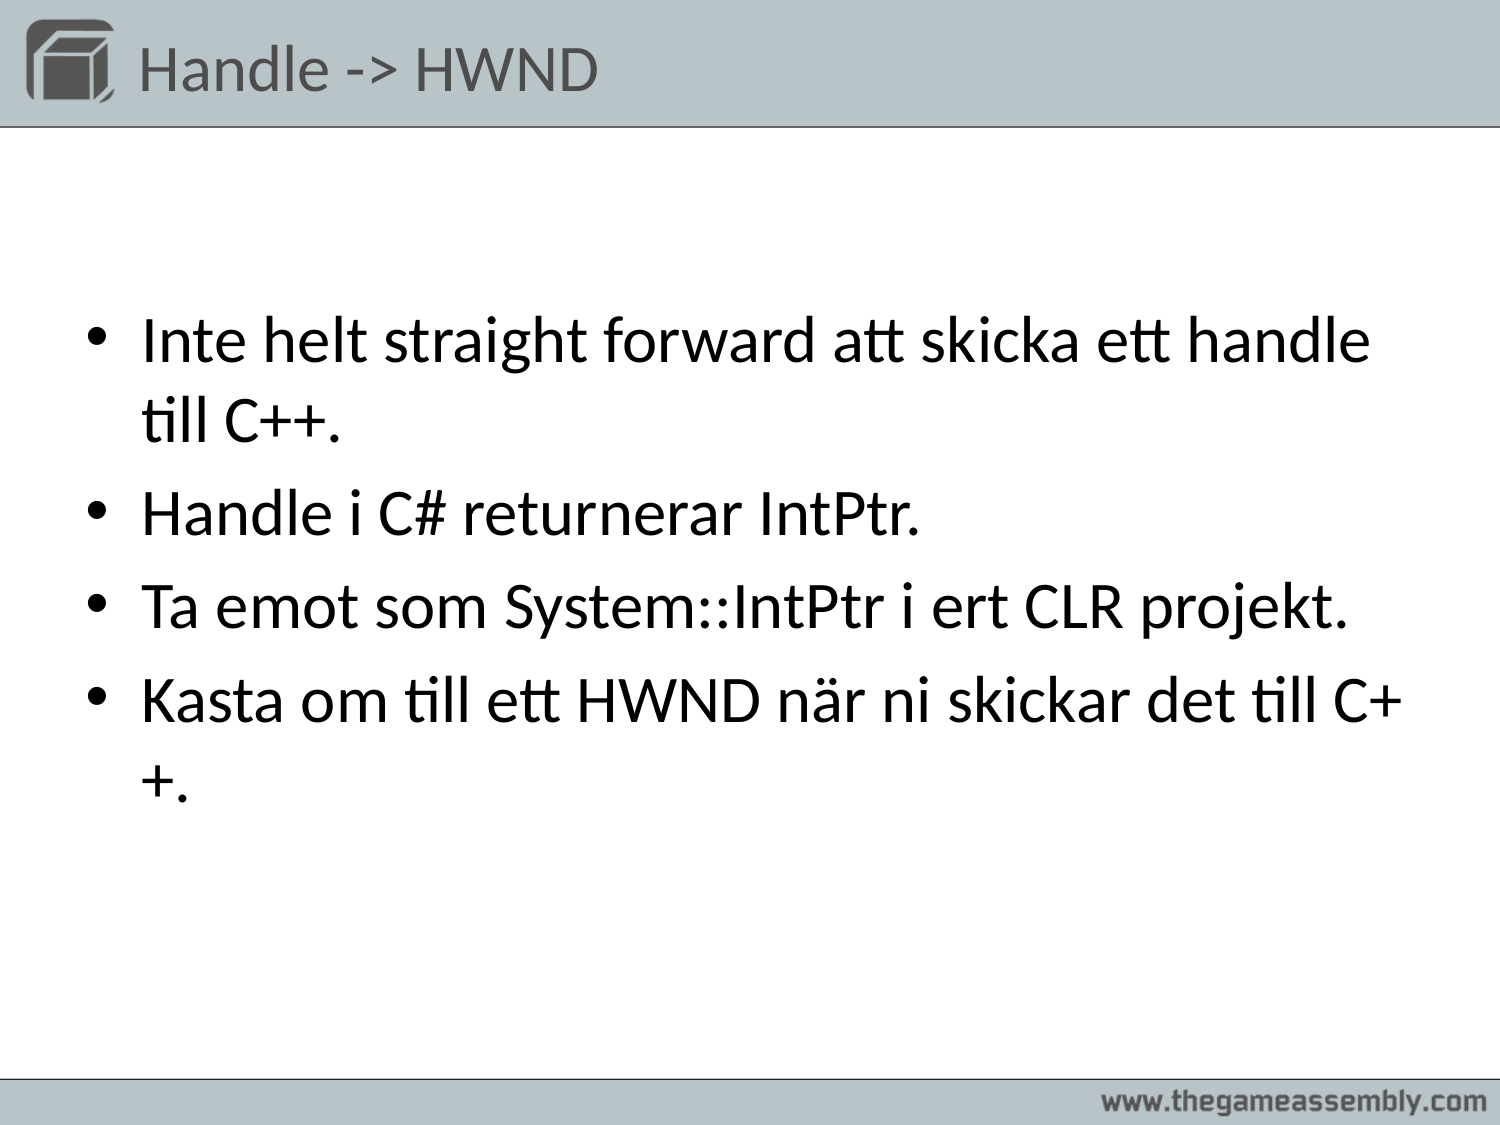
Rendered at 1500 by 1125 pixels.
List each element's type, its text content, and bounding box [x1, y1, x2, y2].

list Inte helt straight forward att skicka ett handle till C++. Handle i C# returnerar IntPtr. Ta emot som System::IntPtr i ert CLR projekt. Kasta om till ett HWND när ni skickar det till C++. [70, 152, 1421, 1059]
picture [0, 0, 1500, 1125]
title Handle -> HWND [123, 0, 1500, 130]
